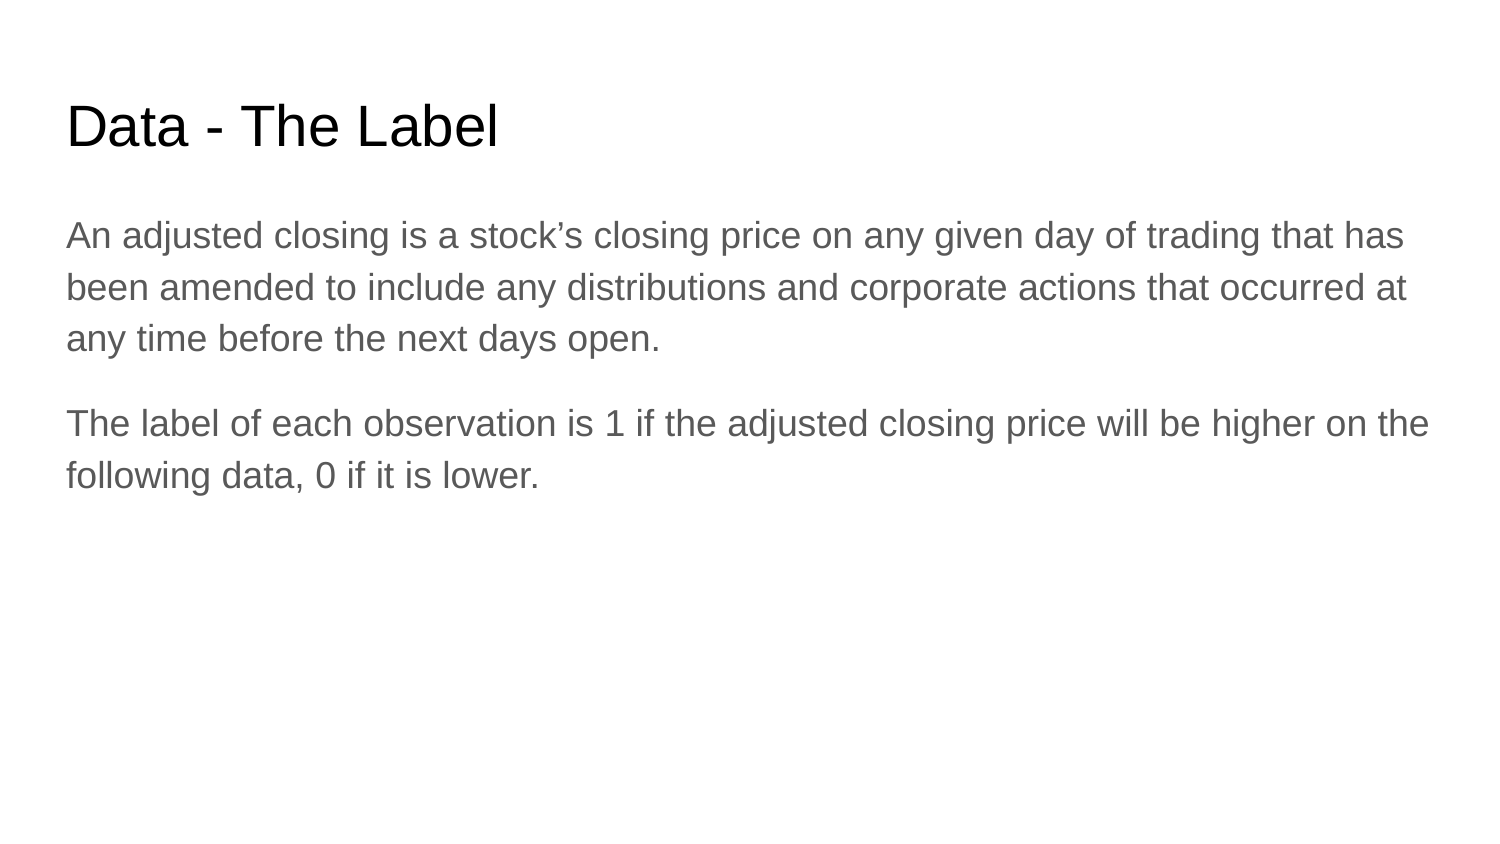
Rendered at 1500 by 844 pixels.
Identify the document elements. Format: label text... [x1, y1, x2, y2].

list An adjusted closing is a stock’s closing price on any given day of trading that has been amended to include any distributions and corporate actions that occurred at any time before the next days open. The label of each observation is 1 if the adjusted closing price will be higher on the following data, 0 if it is lower. [51, 189, 1449, 750]
title Data - The Label [51, 72, 1449, 167]
